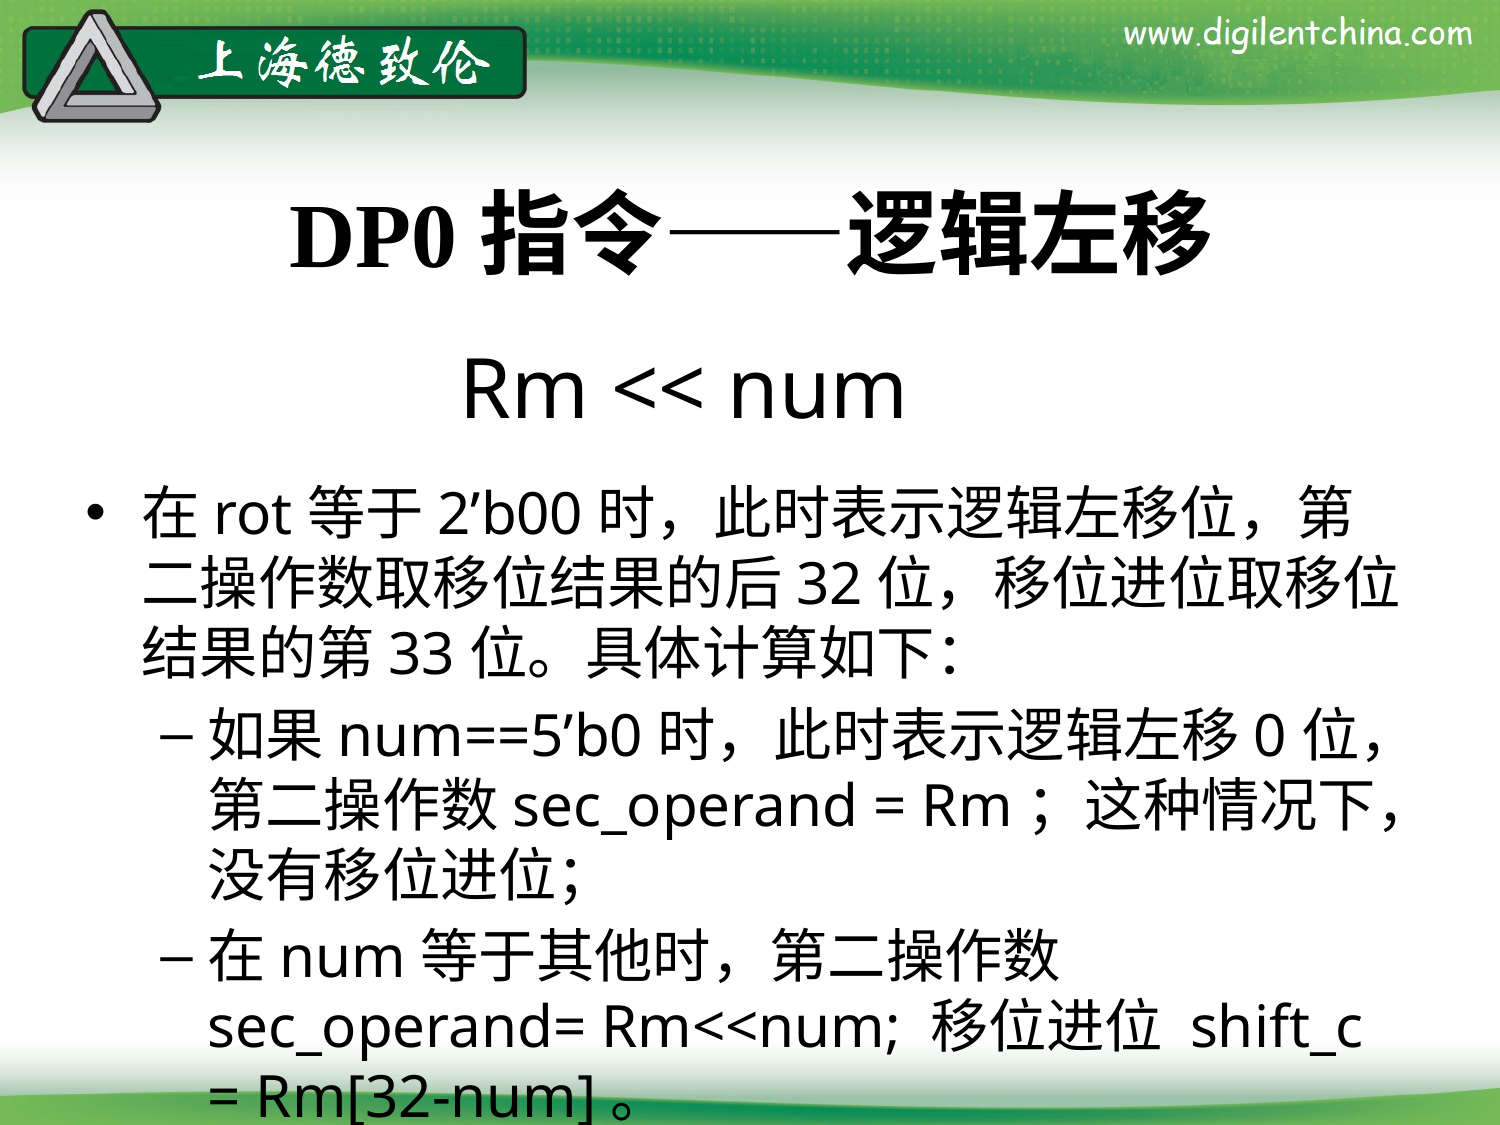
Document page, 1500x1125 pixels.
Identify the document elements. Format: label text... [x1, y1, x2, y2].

text_box Rm << num [445, 328, 1208, 443]
list 在rot等于2’b00时，此时表示逻辑左移位，第二操作数取移位结果的后32位，移位进位取移位结果的第33位。具体计算如下： 如果num==5’b0时，此时表示逻辑左移0位，第二操作数sec_operand = Rm；这种情况下，没有移位进位； 在num等于其他时，第二操作数sec_operand= Rm<<num; 移位进位 shift_c = Rm[32-num]。 [70, 468, 1421, 1052]
picture [0, 0, 1500, 1125]
title DP0指令——逻辑左移 [76, 137, 1427, 325]
